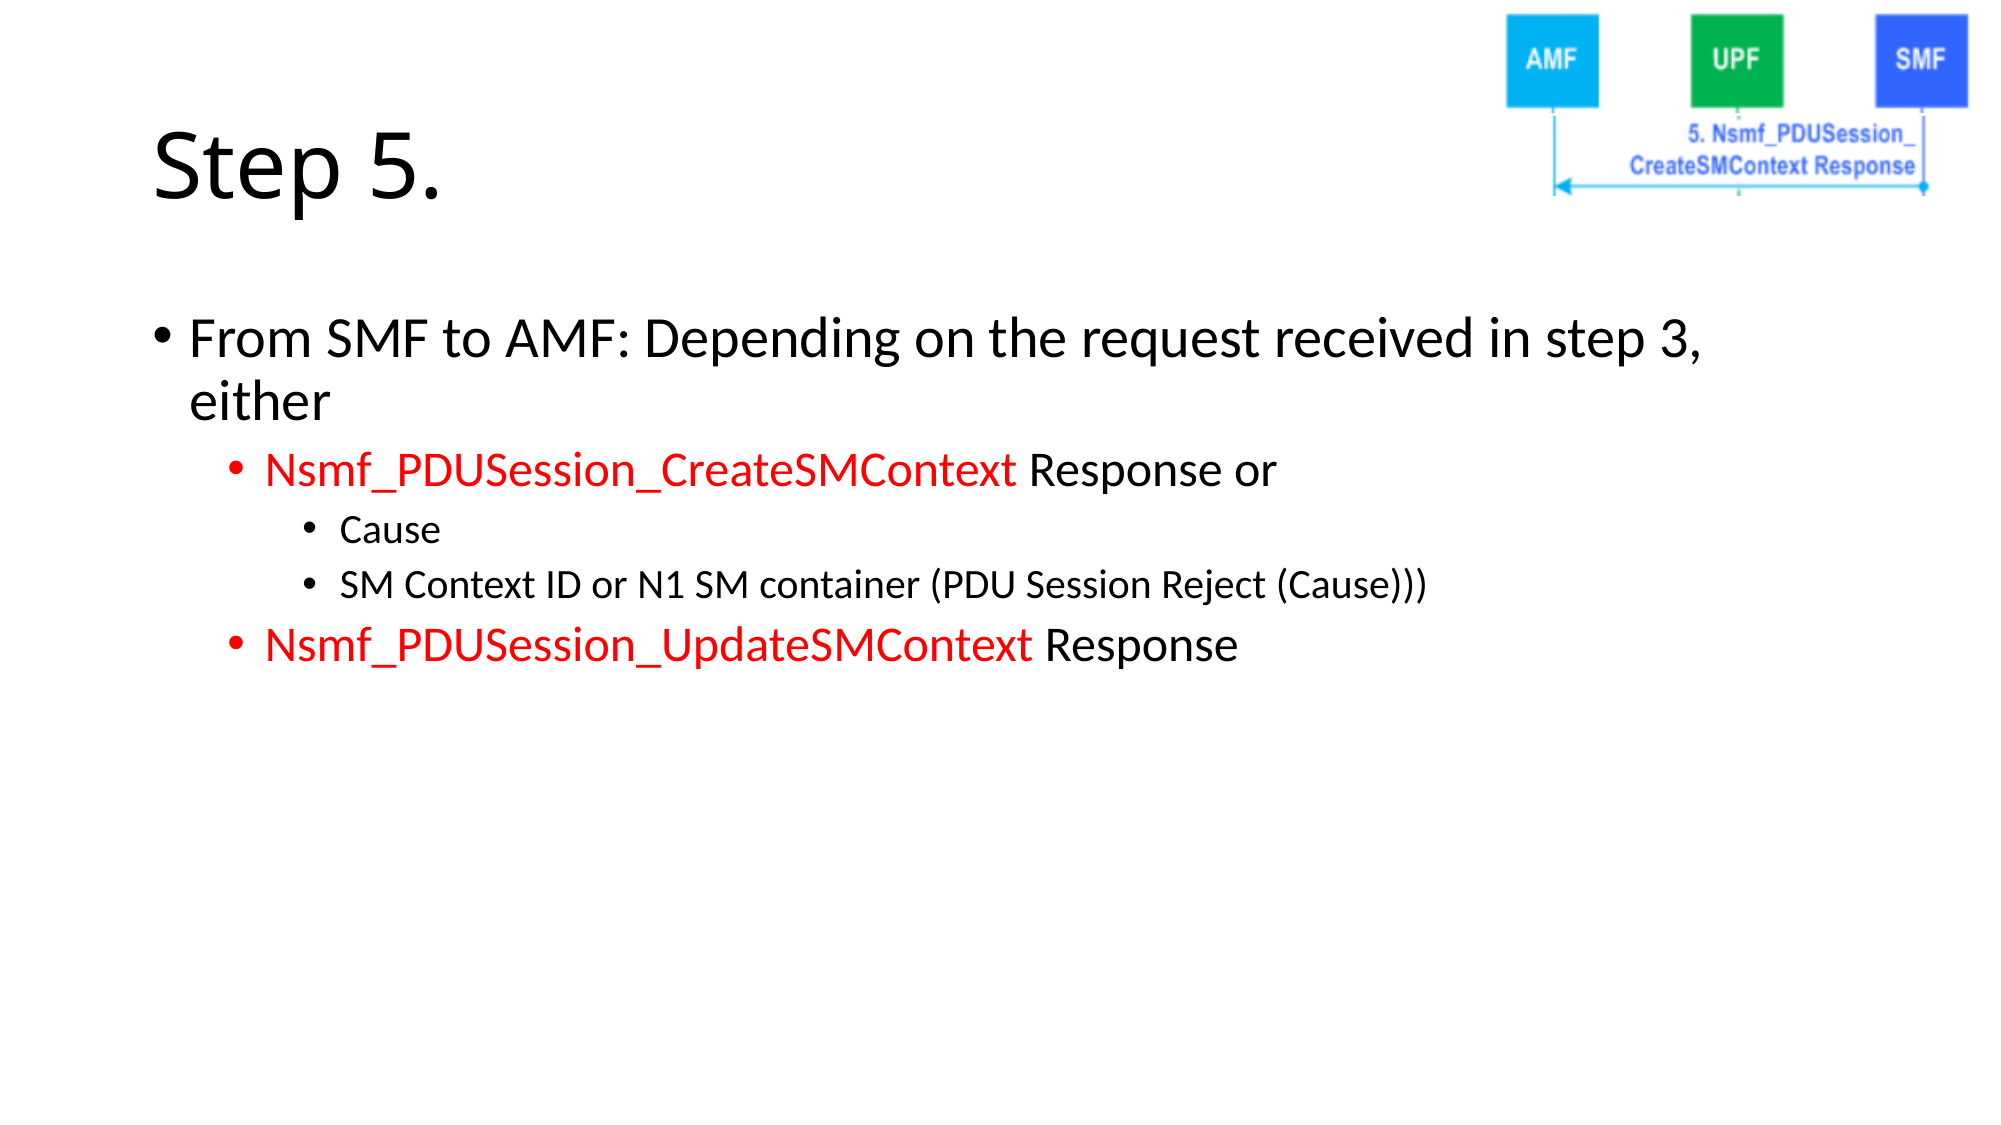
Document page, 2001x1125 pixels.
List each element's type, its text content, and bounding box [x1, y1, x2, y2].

picture [1538, 116, 1937, 196]
title Step 5. [137, 59, 1863, 278]
picture [1499, 6, 1976, 114]
list From SMF to AMF: Depending on the request received in step 3, either Nsmf_PDUSession_CreateSMContext Response or Cause SM Context ID or N1 SM container (PDU Session Reject (Cause))) Nsmf_PDUSession_UpdateSMContext Response [137, 299, 1863, 1014]
